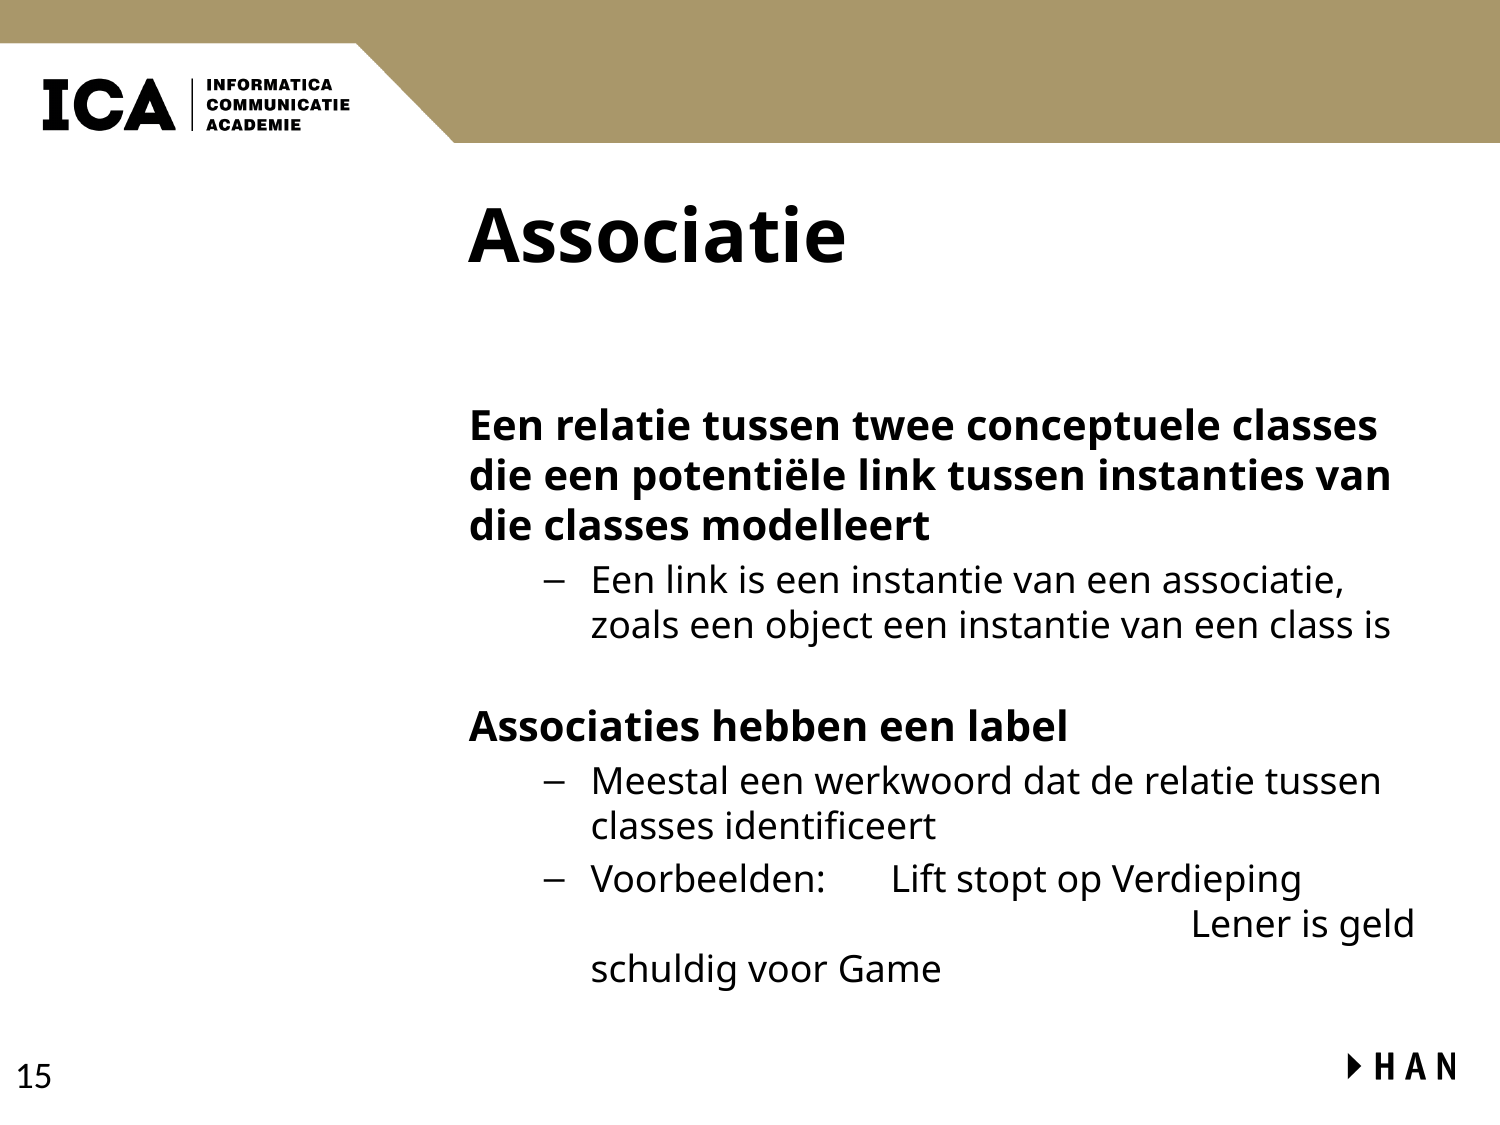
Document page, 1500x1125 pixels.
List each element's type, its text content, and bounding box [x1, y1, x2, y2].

title Associatie [453, 179, 1455, 287]
slide_number 15 [0, 1043, 76, 1099]
list Een relatie tussen twee conceptuele classes die een potentiële link tussen instanties van die classes modelleert Een link is een instantie van een associatie, zoals een object een instantie van een class is Associaties hebben een label Meestal een werkwoord dat de relatie tussen classes identificeert Voorbeelden: Lift stopt op Verdieping Lener is geld schuldig voor Game [453, 391, 1455, 1040]
